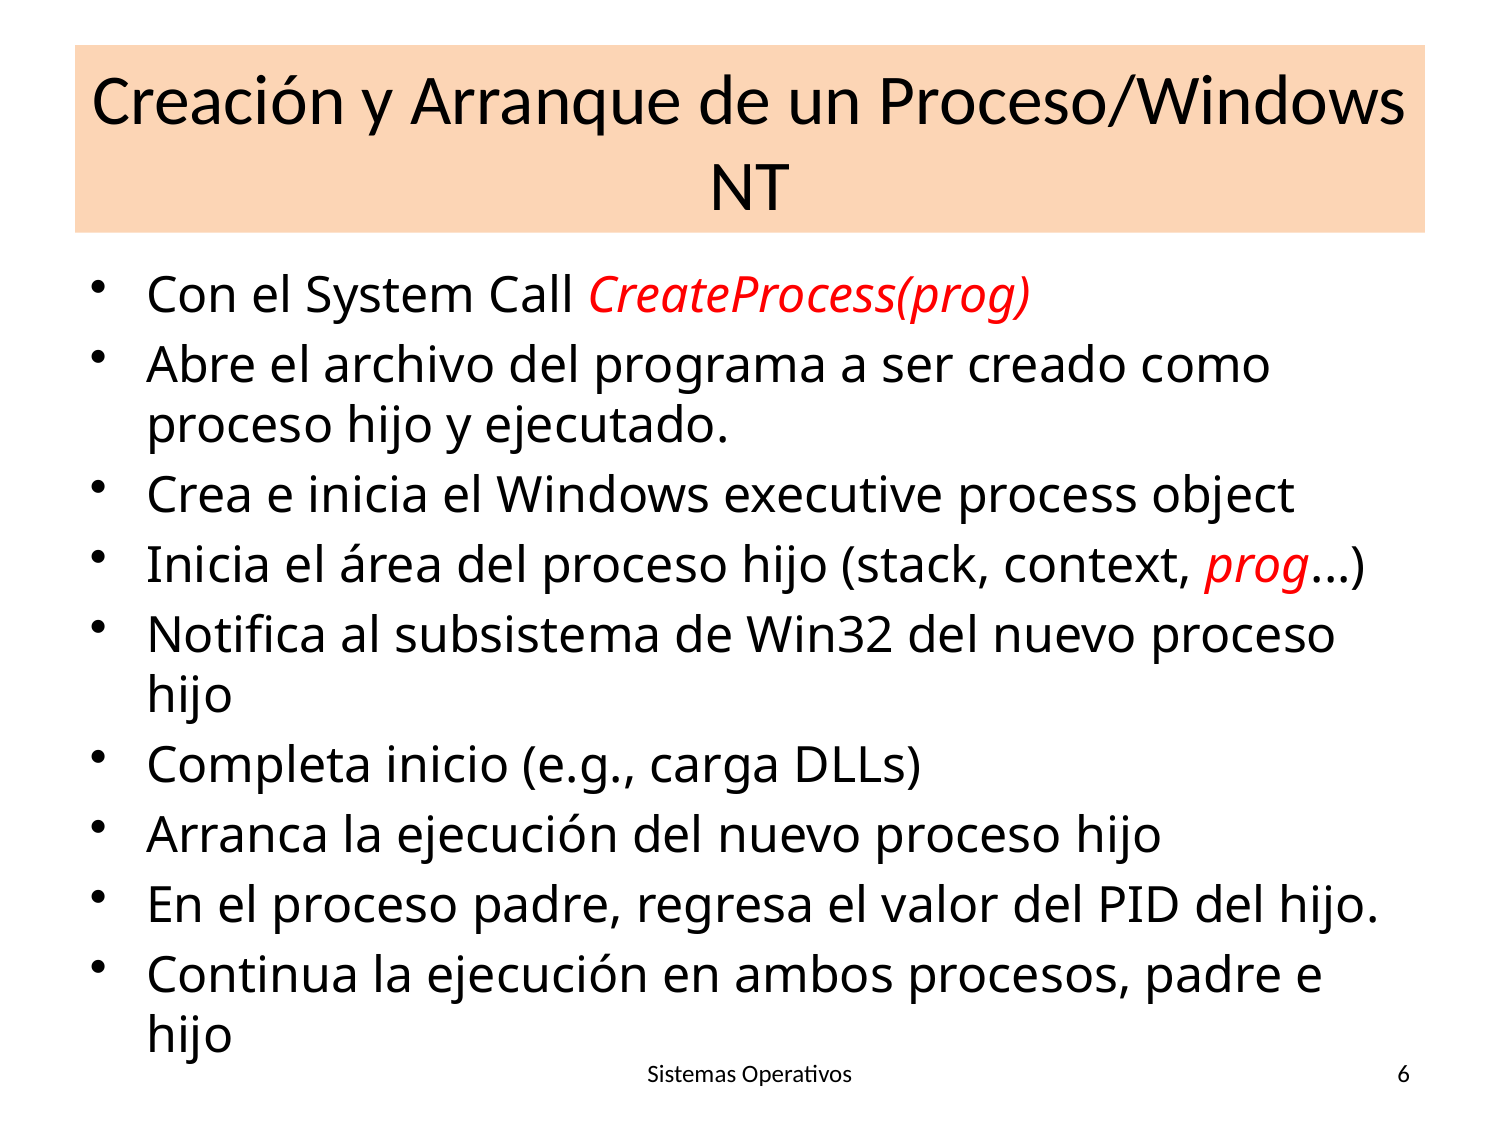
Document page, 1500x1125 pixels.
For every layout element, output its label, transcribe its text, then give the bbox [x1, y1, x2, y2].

slide_number 6 [1074, 1059, 1425, 1103]
title Creación y Arranque de un Proceso/Windows NT [75, 45, 1425, 233]
text_box Con el System Call CreateProcess(prog) Abre el archivo del programa a ser creado como proceso hijo y ejecutado. Crea e inicia el Windows executive process object Inicia el área del proceso hijo (stack, context, prog...) Notifica al subsistema de Win32 del nuevo proceso hijo Completa inicio (e.g., carga DLLs) Arranca la ejecución del nuevo proceso hijo En el proceso padre, regresa el valor del PID del hijo. Continua la ejecución en ambos procesos, padre e hijo [74, 255, 1425, 1059]
footer Sistemas Operativos [512, 1059, 988, 1103]
